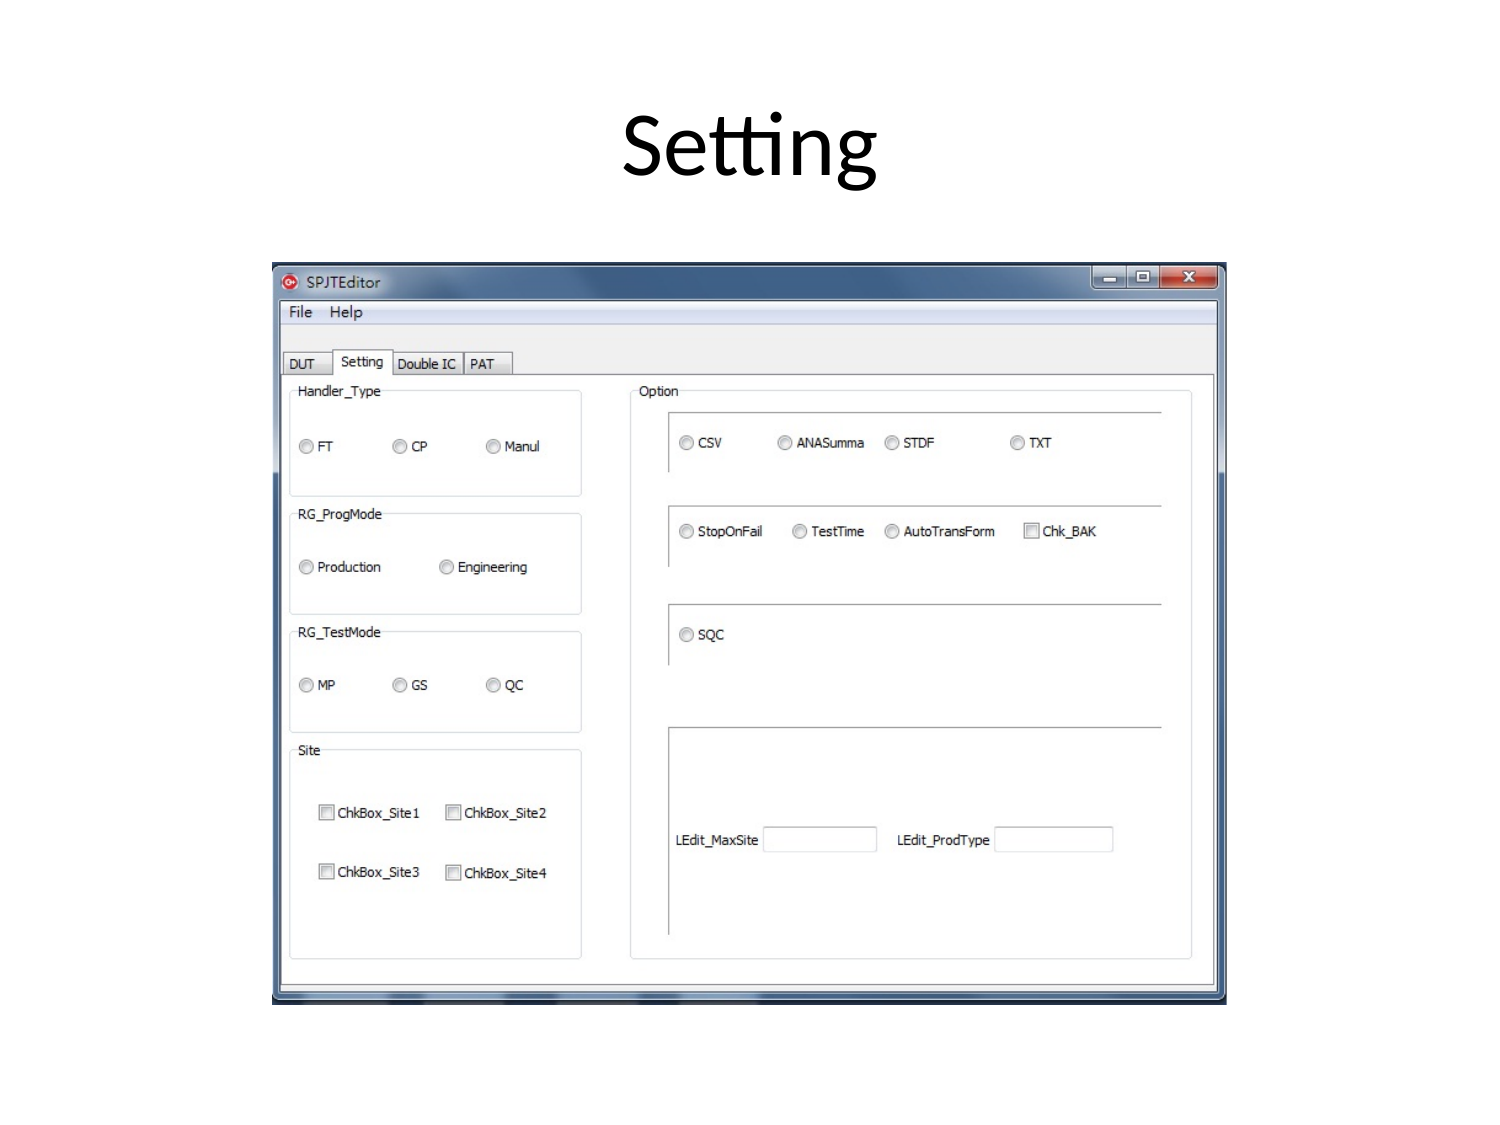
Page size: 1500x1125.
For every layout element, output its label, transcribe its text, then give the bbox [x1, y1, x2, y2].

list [272, 262, 1228, 1006]
title Setting [75, 45, 1425, 233]
